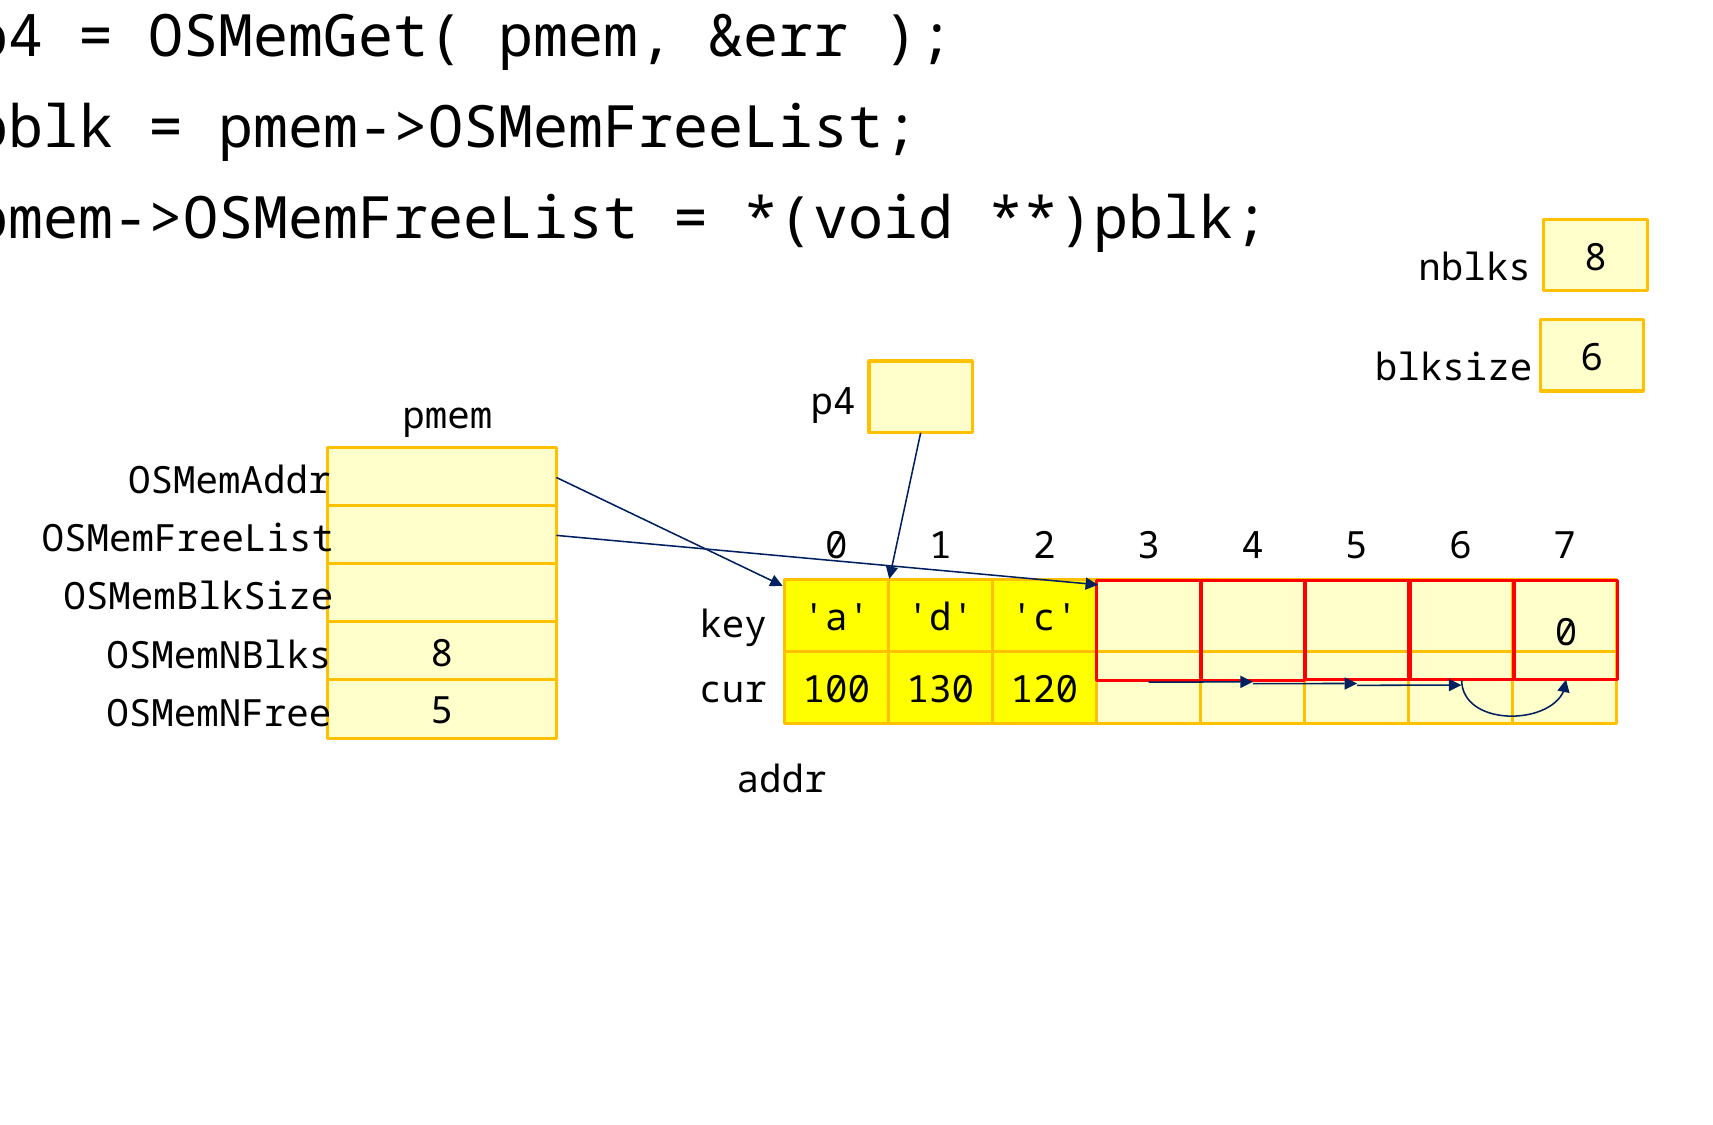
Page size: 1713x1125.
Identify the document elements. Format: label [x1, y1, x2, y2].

text_box [721, 734, 842, 808]
text_box [1403, 217, 1649, 296]
text_box [26, 356, 1620, 742]
text_box [0, 0, 1284, 258]
text_box [387, 370, 508, 444]
text_box [1360, 317, 1646, 395]
